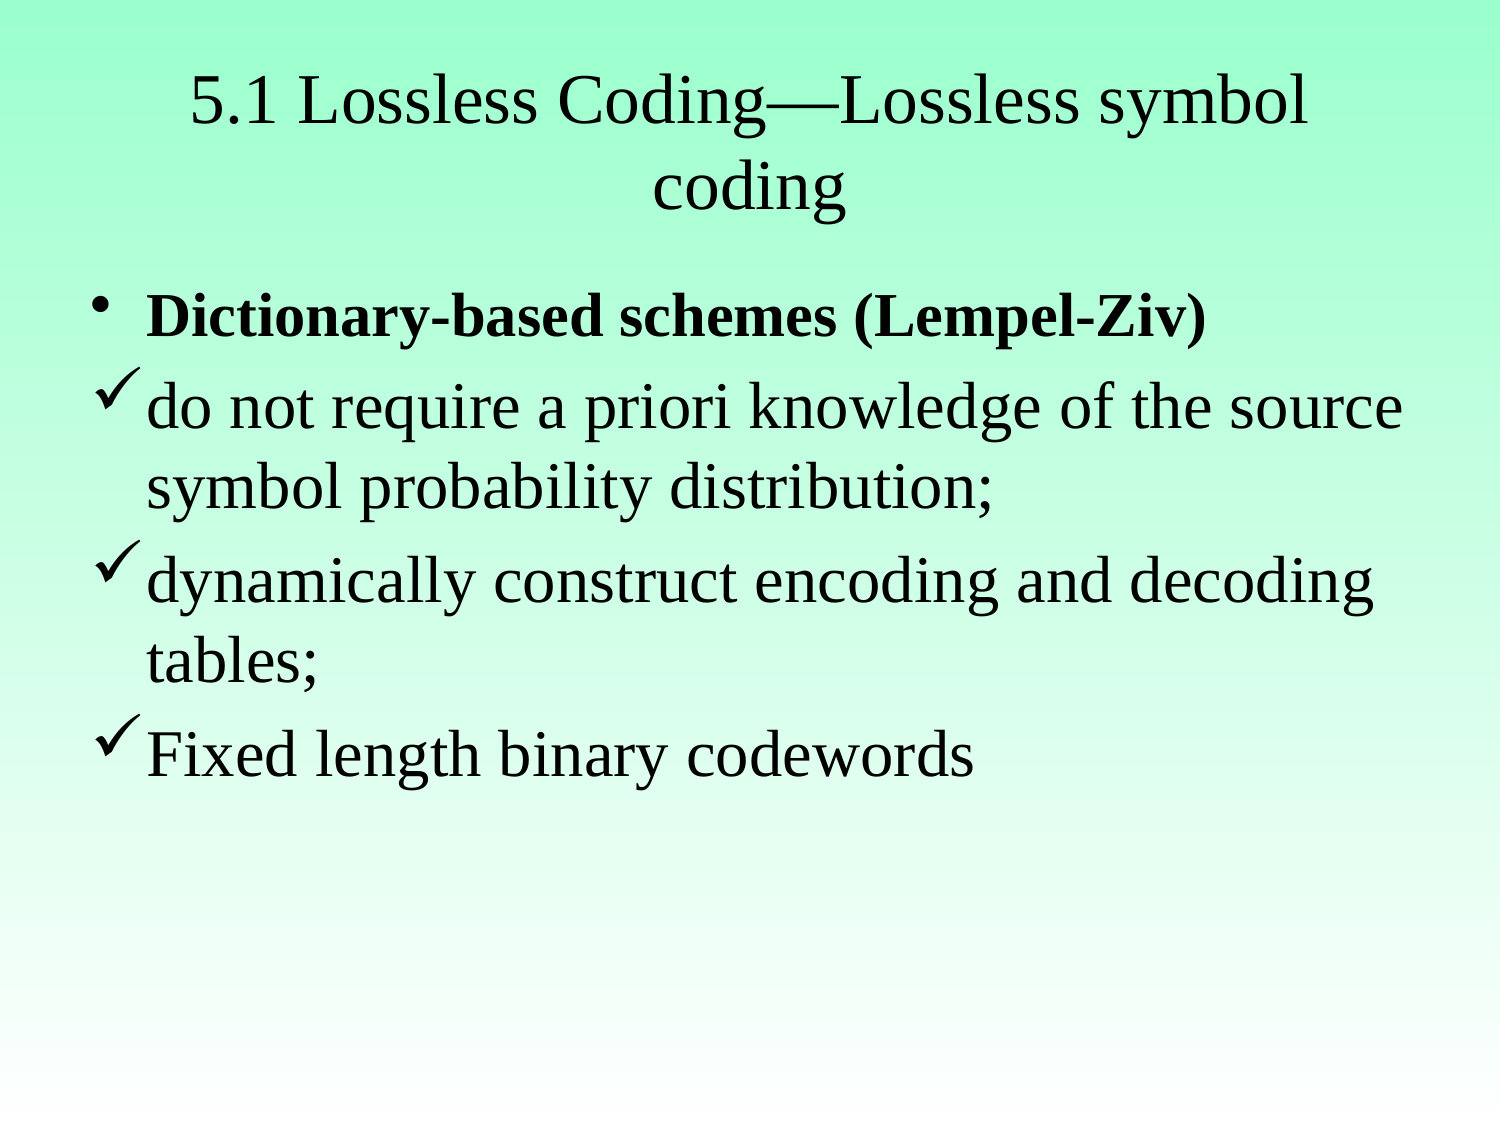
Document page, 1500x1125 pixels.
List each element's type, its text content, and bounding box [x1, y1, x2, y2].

list Dictionary-based schemes (Lempel-Ziv) do not require a priori knowledge of the source symbol probability distribution; dynamically construct encoding and decoding tables; Fixed length binary codewords [75, 266, 1425, 1125]
title 5.1 Lossless Coding—Lossless symbol coding [112, 44, 1388, 232]
